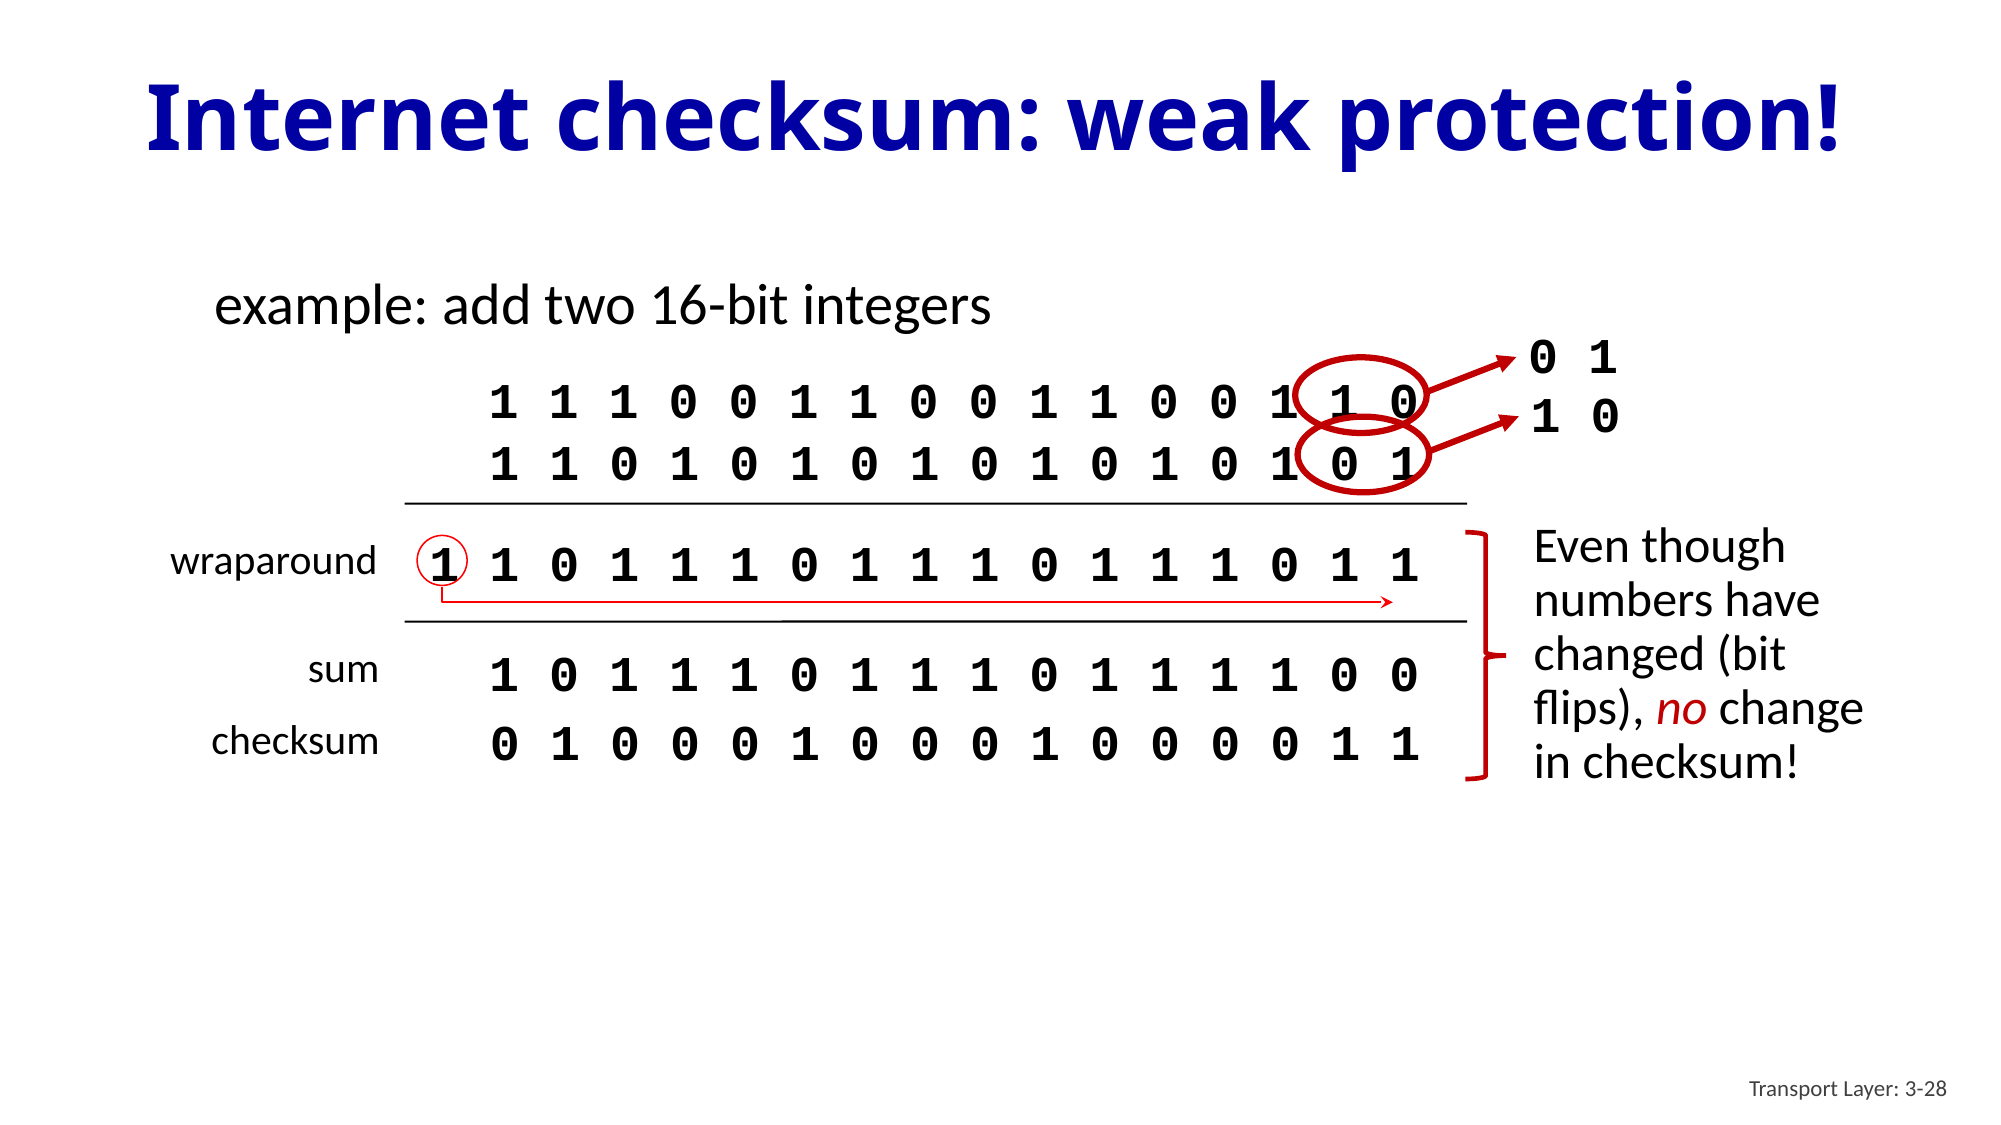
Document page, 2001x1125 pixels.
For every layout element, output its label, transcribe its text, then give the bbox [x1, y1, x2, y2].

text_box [1465, 512, 1914, 800]
slide_number Transport Layer: 3-28 [1512, 1056, 1963, 1117]
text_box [1295, 316, 1665, 434]
text_box checksum [196, 710, 395, 771]
text_box example: add two 16-bit integers [199, 238, 1475, 525]
text_box 1 1 0 1 0 1 0 1 0 1 0 1 0 1 0 1 [474, 423, 1435, 499]
text_box 1 1 1 0 0 1 1 0 0 1 1 0 0 1 1 0 [473, 361, 1295, 437]
text_box 0 1 0 0 0 1 0 0 0 1 0 0 0 0 1 1 [415, 710, 1435, 779]
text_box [1297, 375, 1667, 493]
title Internet checksum: weak protection! [131, 47, 1952, 195]
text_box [154, 525, 1465, 710]
